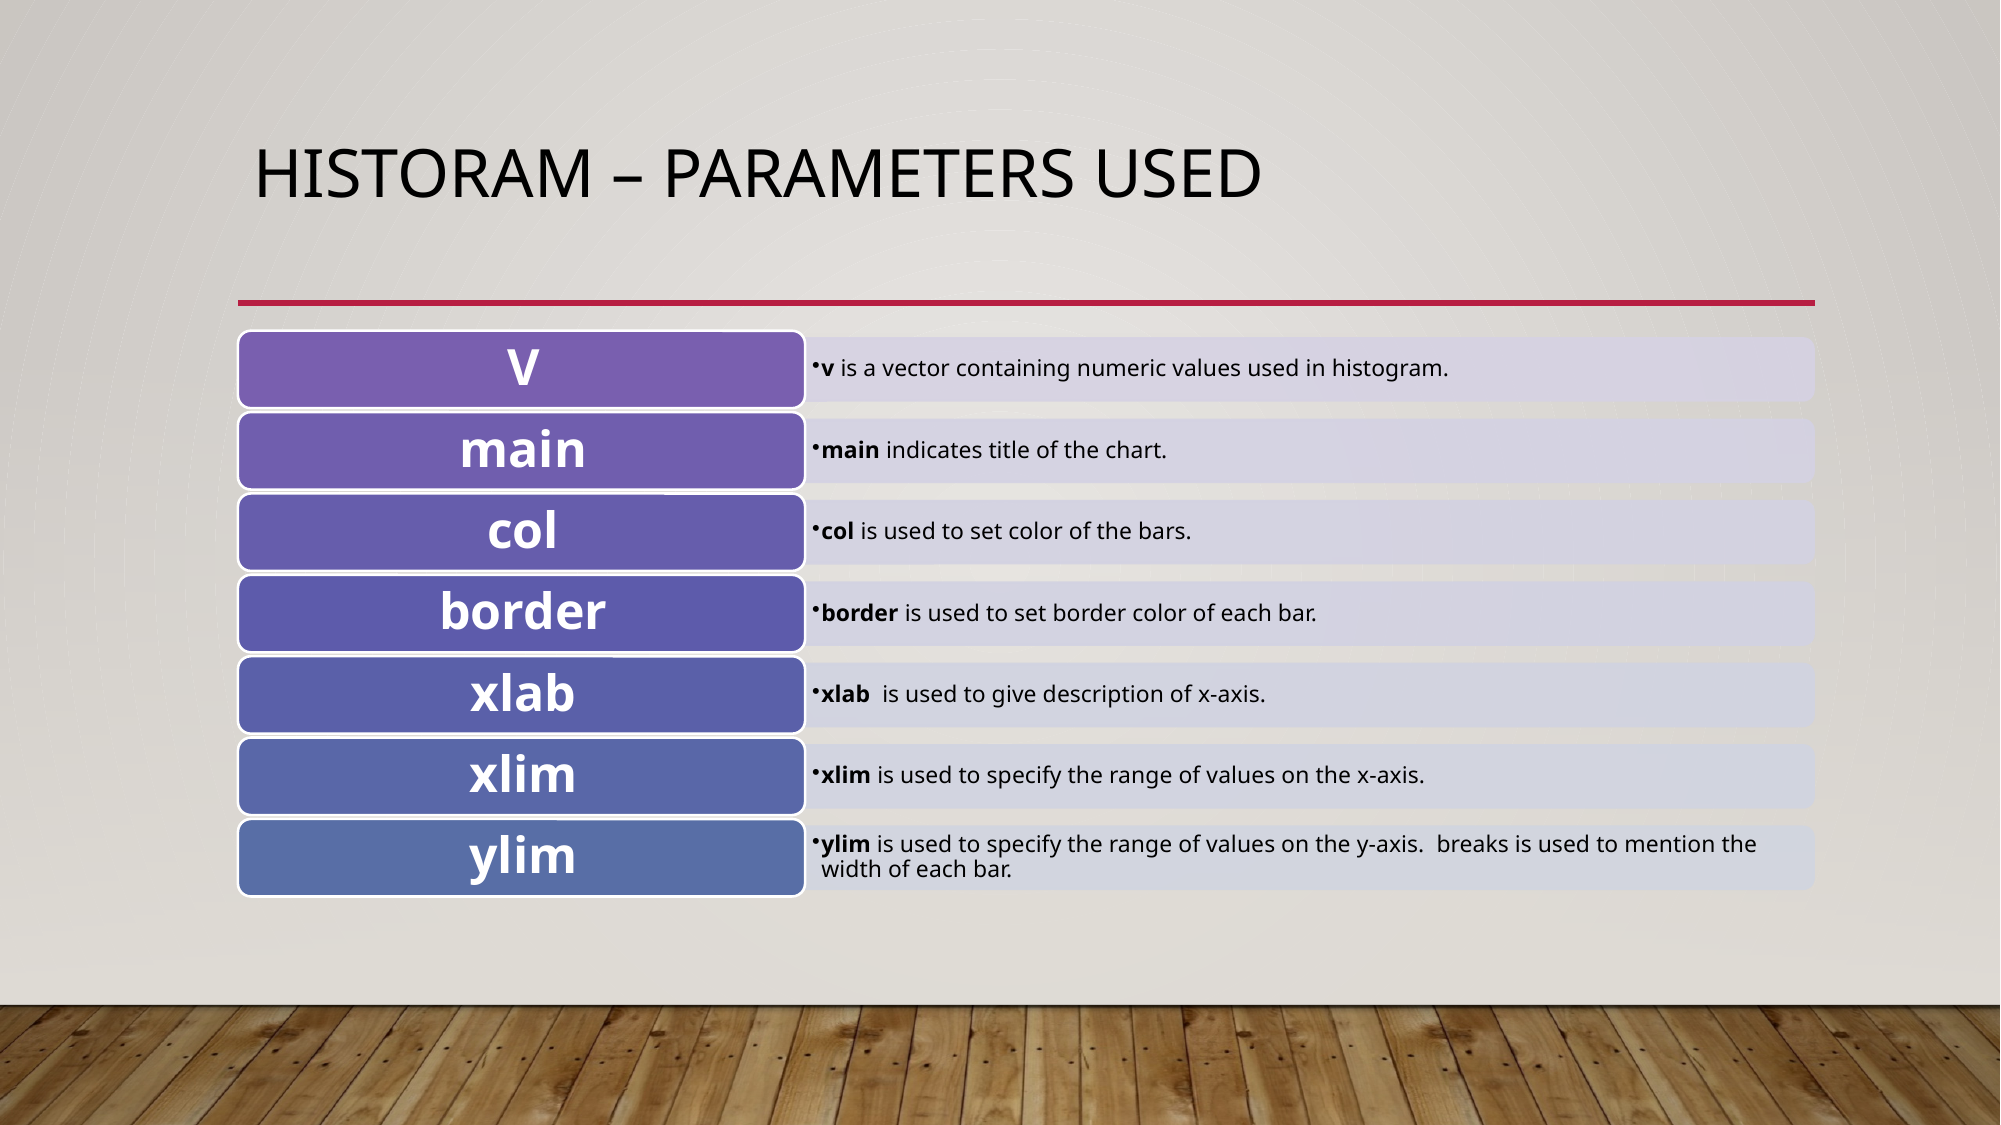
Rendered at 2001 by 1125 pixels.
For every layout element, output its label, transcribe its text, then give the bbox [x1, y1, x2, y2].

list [237, 330, 1814, 897]
picture [0, 1005, 2000, 1125]
title Historam – Parameters Used [238, 131, 1814, 305]
